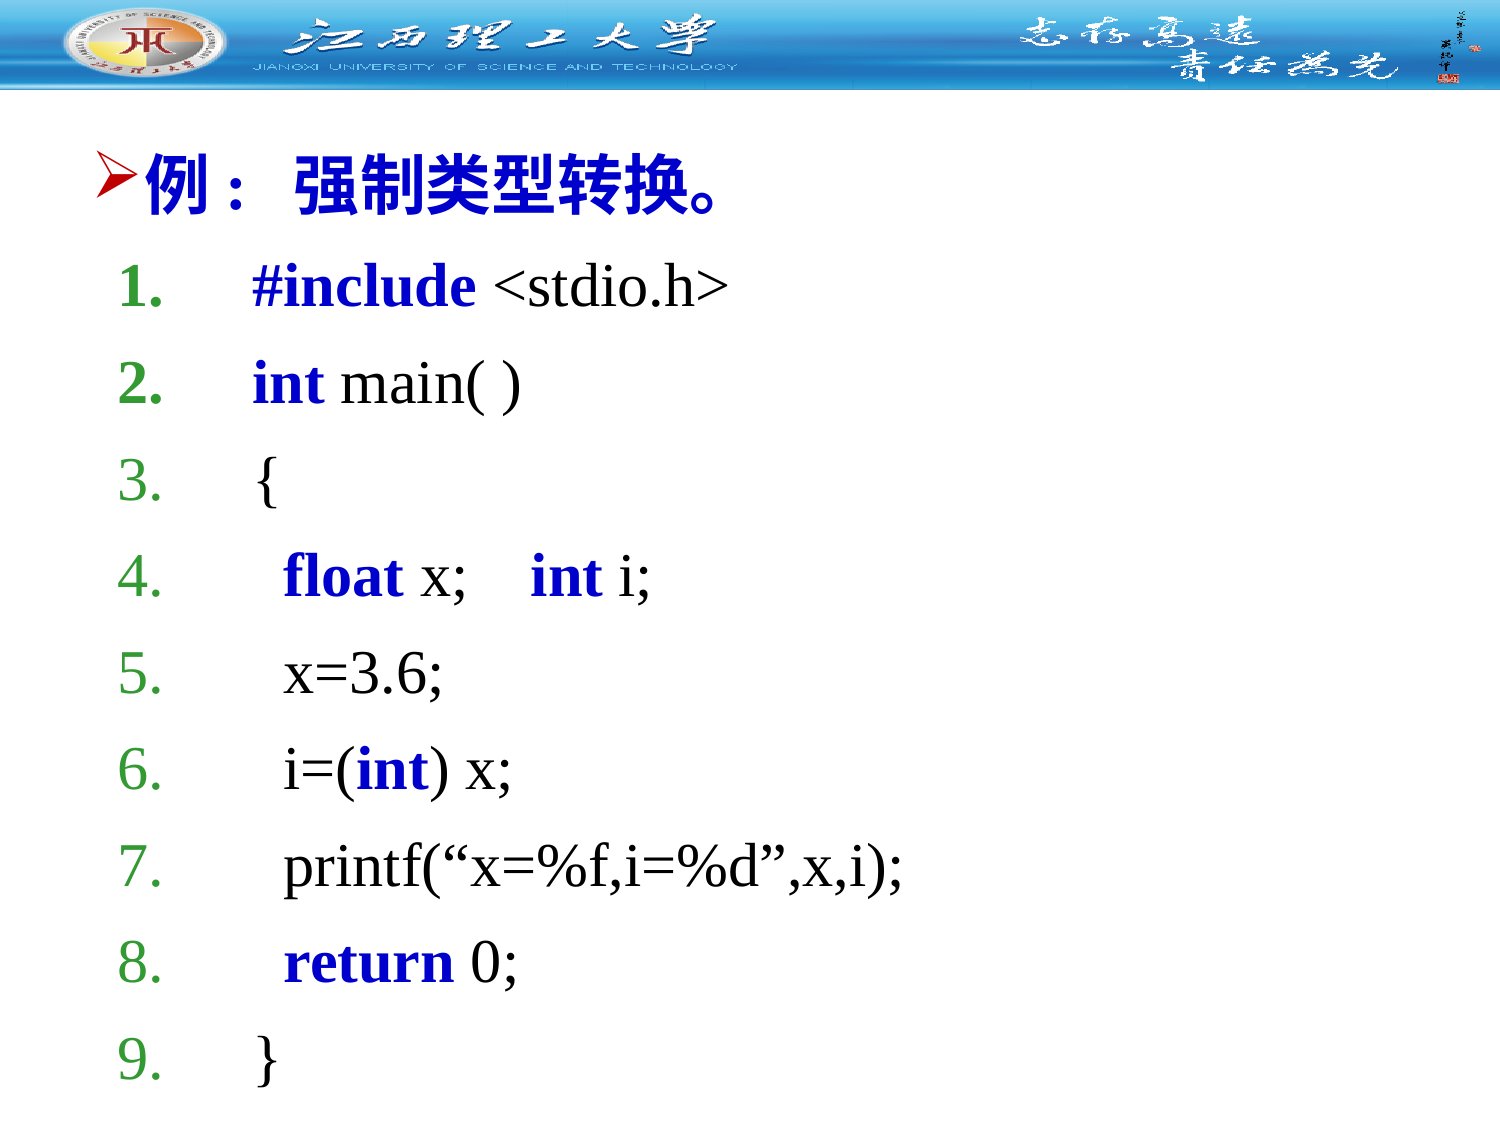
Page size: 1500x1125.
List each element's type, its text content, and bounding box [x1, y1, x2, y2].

list 例: 强制类型转换。 #include <stdio.h> int main( ) { float x; int i; x=3.6; i=(int) x; printf(“x=%f,i=%d”,x,i); return 0; } [76, 135, 1427, 1106]
picture [0, 0, 1500, 90]
